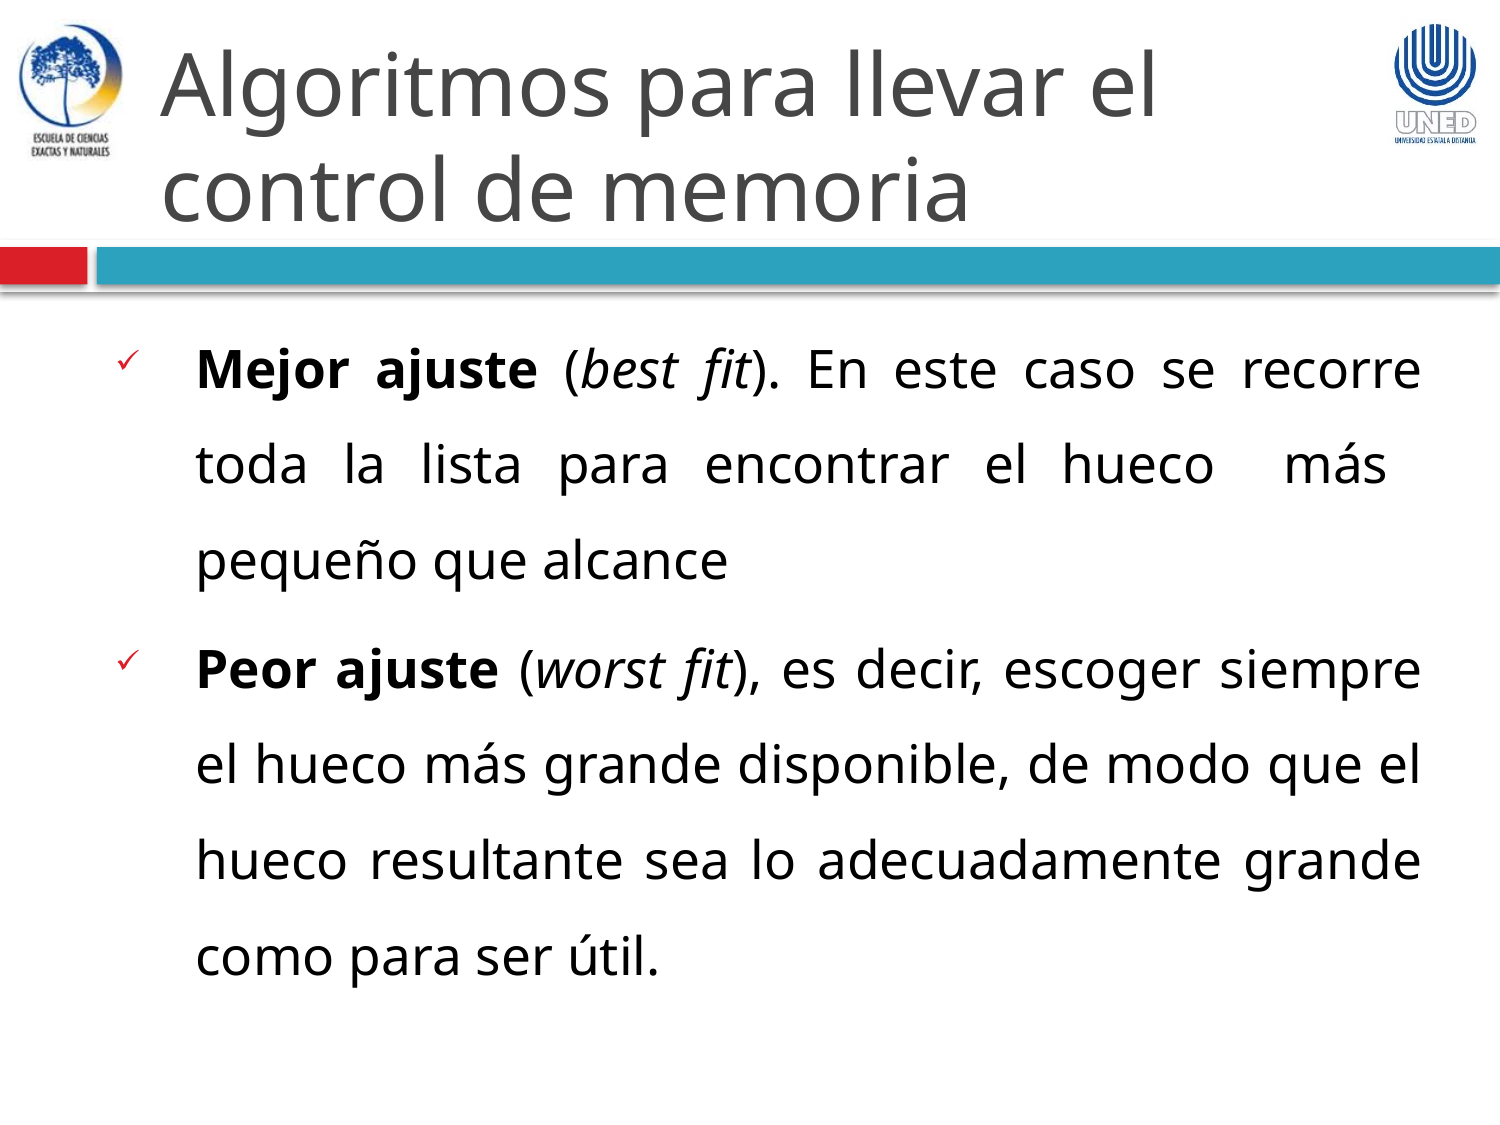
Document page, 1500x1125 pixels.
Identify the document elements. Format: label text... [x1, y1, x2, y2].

picture [17, 19, 124, 161]
picture [1387, 19, 1483, 147]
text_box Algoritmos para llevar el control de memoria [147, 25, 1376, 246]
list Mejor ajuste (best fit). En este caso se recorre toda la lista para encontrar el hueco más pequeño que alcance Peor ajuste (worst fit), es decir, escoger siempre el hueco más grande disponible, de modo que el hueco resultante sea lo adecuadamente grande como para ser útil. [100, 295, 1438, 1005]
